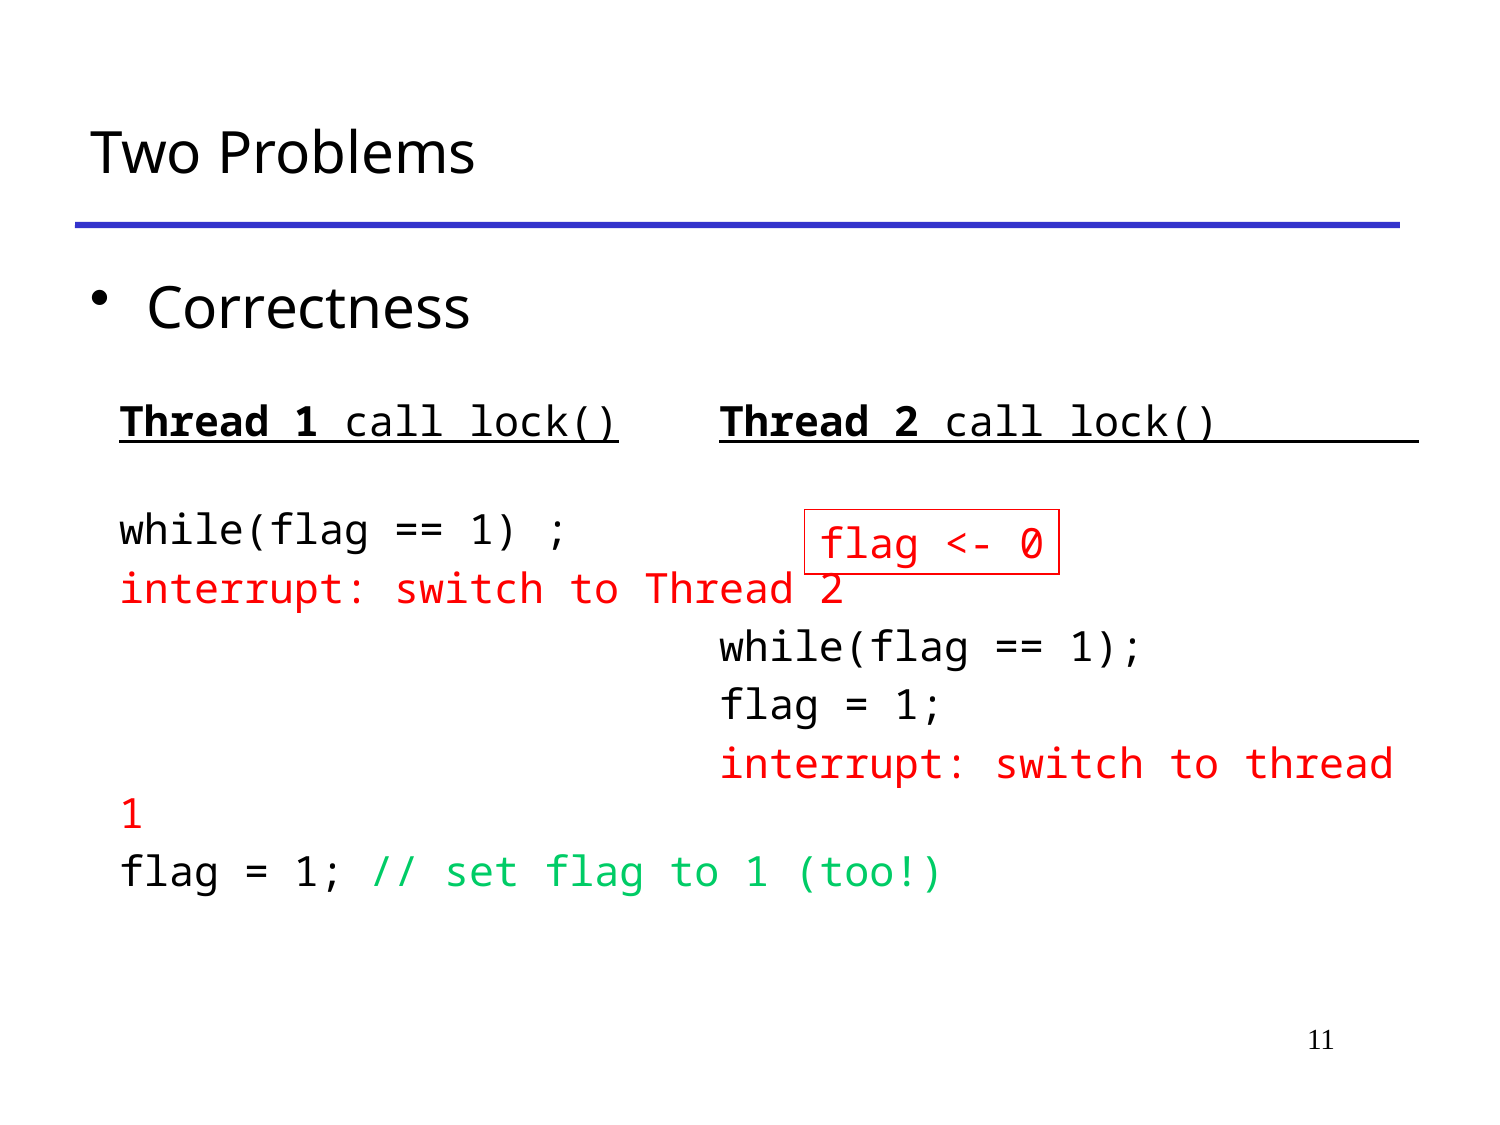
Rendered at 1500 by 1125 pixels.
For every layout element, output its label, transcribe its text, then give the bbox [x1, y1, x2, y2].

text_box Thread 1 call lock() Thread 2 call lock() . while(flag == 1) ; interrupt: switch to Thread 2 while(flag == 1); flag = 1; interrupt: switch to thread 1 flag = 1; // set flag to 1 (too!) [104, 387, 1450, 875]
list Correctness [75, 262, 1465, 1039]
text_box flag <- 0 [804, 509, 1059, 575]
slide_number 11 [1137, 1039, 1351, 1088]
title Two Problems [75, 75, 1400, 225]
